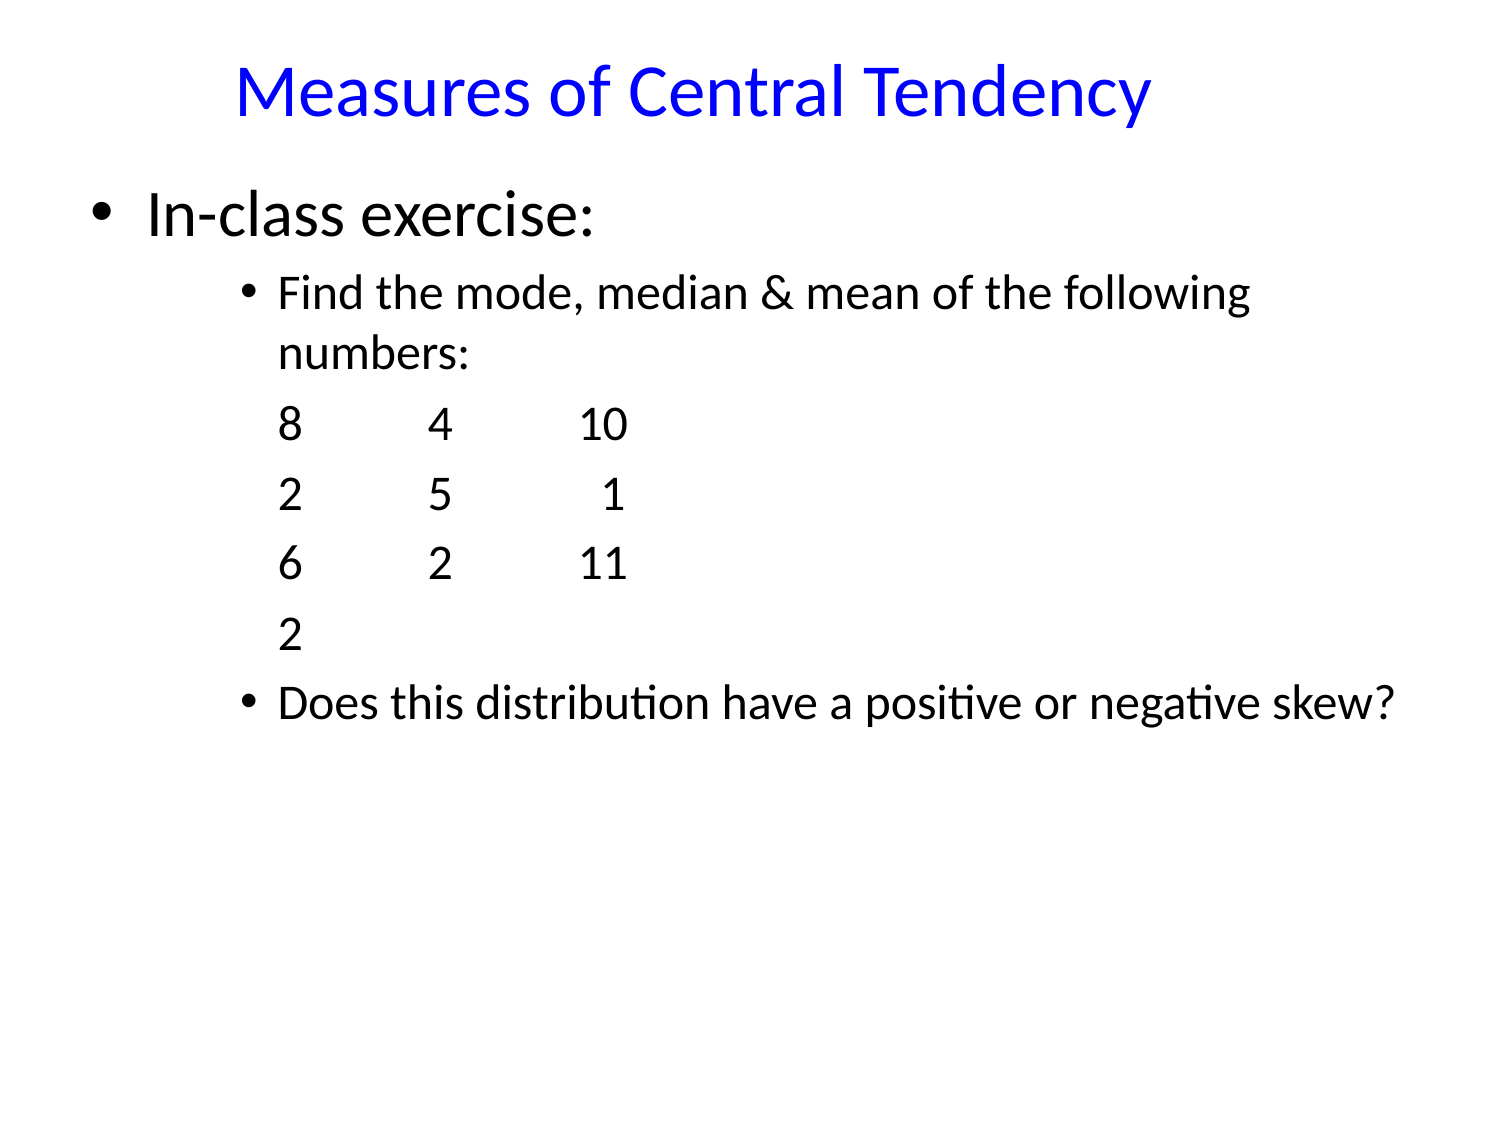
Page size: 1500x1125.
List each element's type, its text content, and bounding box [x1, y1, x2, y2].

list In-class exercise: Find the mode, median & mean of the following numbers: 8 4 10 2 5 1 6 2 11 2 Does this distribution have a positive or negative skew? [75, 162, 1425, 1075]
title Measures of Central Tendency [75, 20, 1313, 154]
